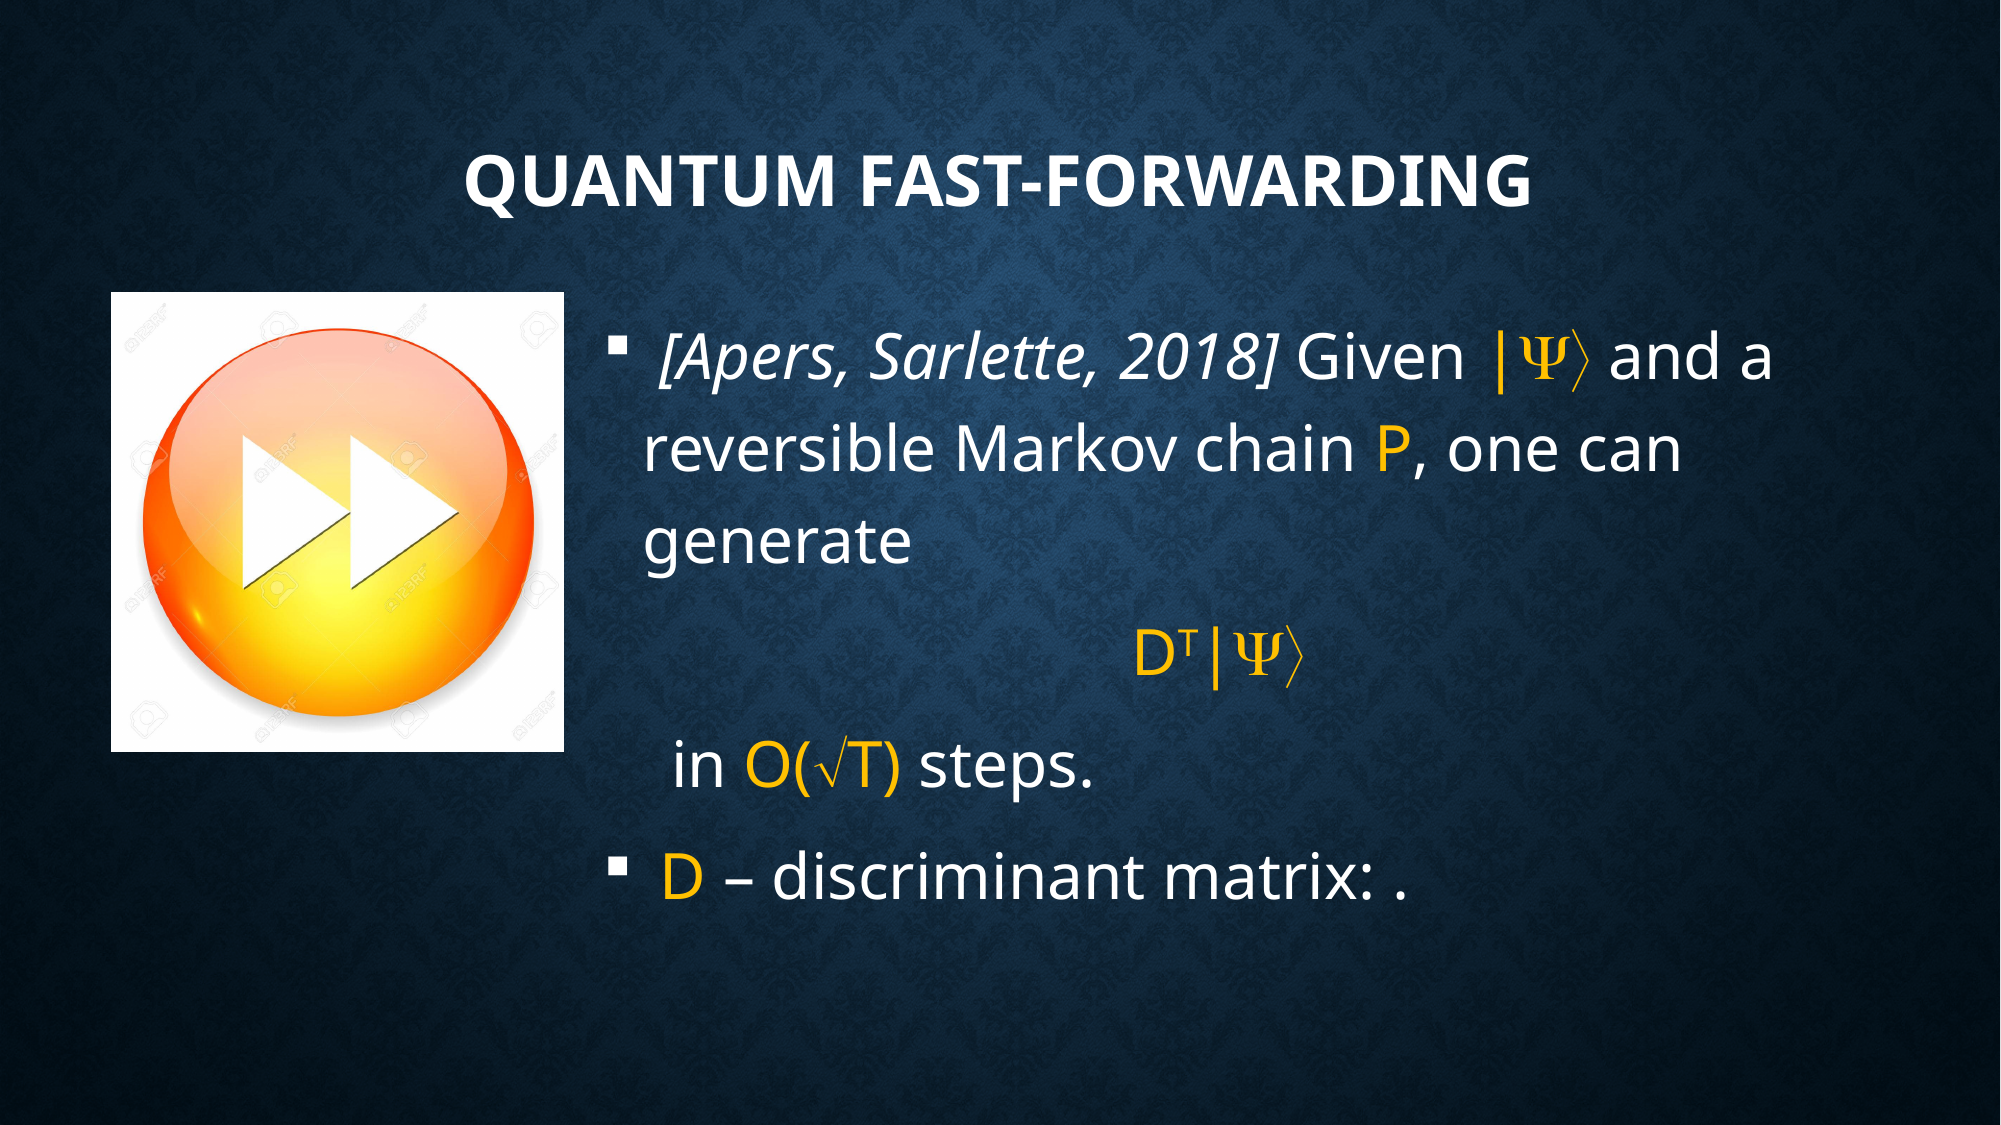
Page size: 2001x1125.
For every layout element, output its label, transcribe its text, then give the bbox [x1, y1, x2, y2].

picture [111, 291, 565, 752]
title Quantum fast-forwarding [149, 74, 1849, 293]
